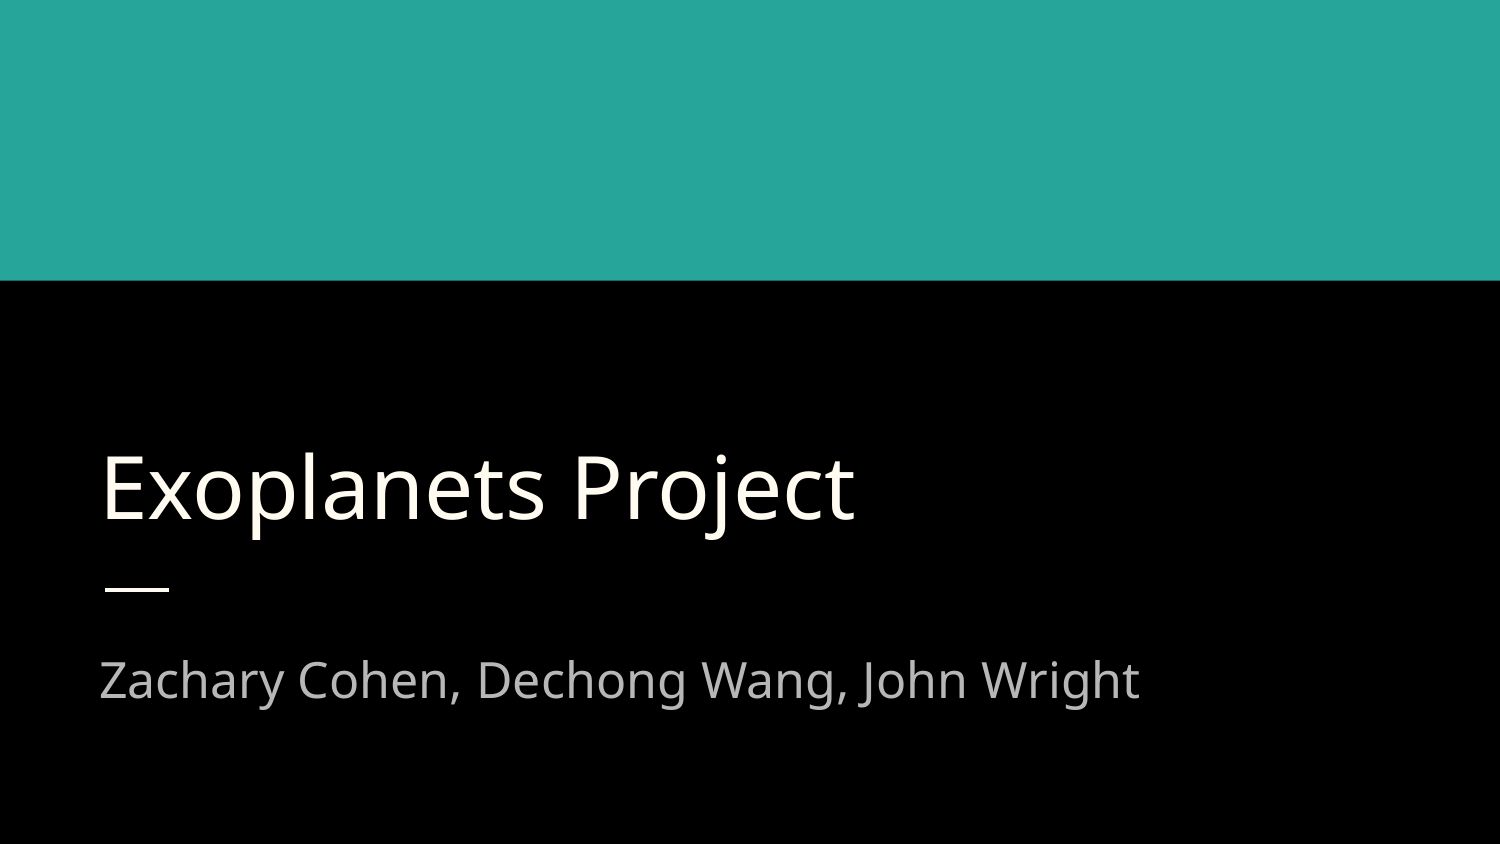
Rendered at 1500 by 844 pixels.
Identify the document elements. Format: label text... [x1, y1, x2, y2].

title Exoplanets Project [84, 310, 1416, 561]
subtitle Zachary Cohen, Dechong Wang, John Wright [84, 630, 1416, 760]
